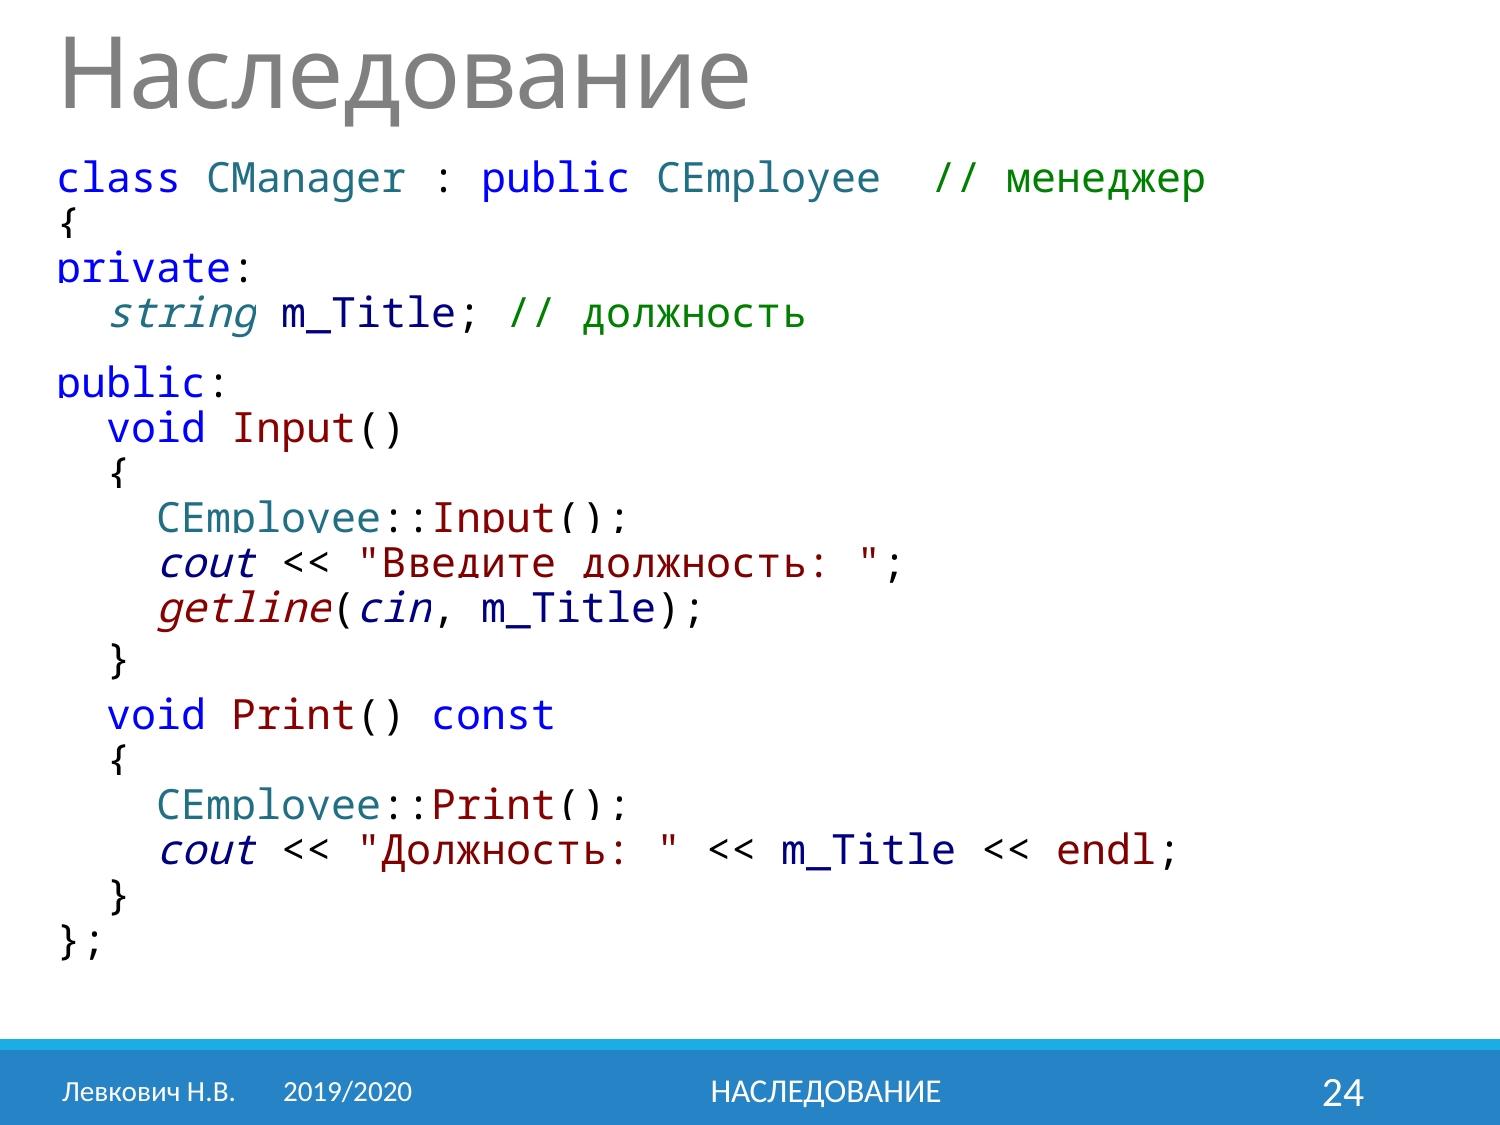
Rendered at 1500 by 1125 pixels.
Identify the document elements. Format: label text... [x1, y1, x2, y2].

text_box class СManager : public CEmployee // менеджер { private: string m_Title; // должность public: void Input() { CEmployee::Input(); cout << "Введите должность: "; getline(cin, m_Title); } void Print() const { CEmployee::Print(); cout << "Должность: " << m_Title << endl; } }; [41, 149, 1311, 972]
footer Наследование [453, 1059, 1199, 1120]
title Наследование [41, 19, 1459, 138]
slide_number 24 [1218, 1059, 1380, 1120]
slide_number Левкович Н.В. 2019/2020 [47, 1059, 440, 1120]
